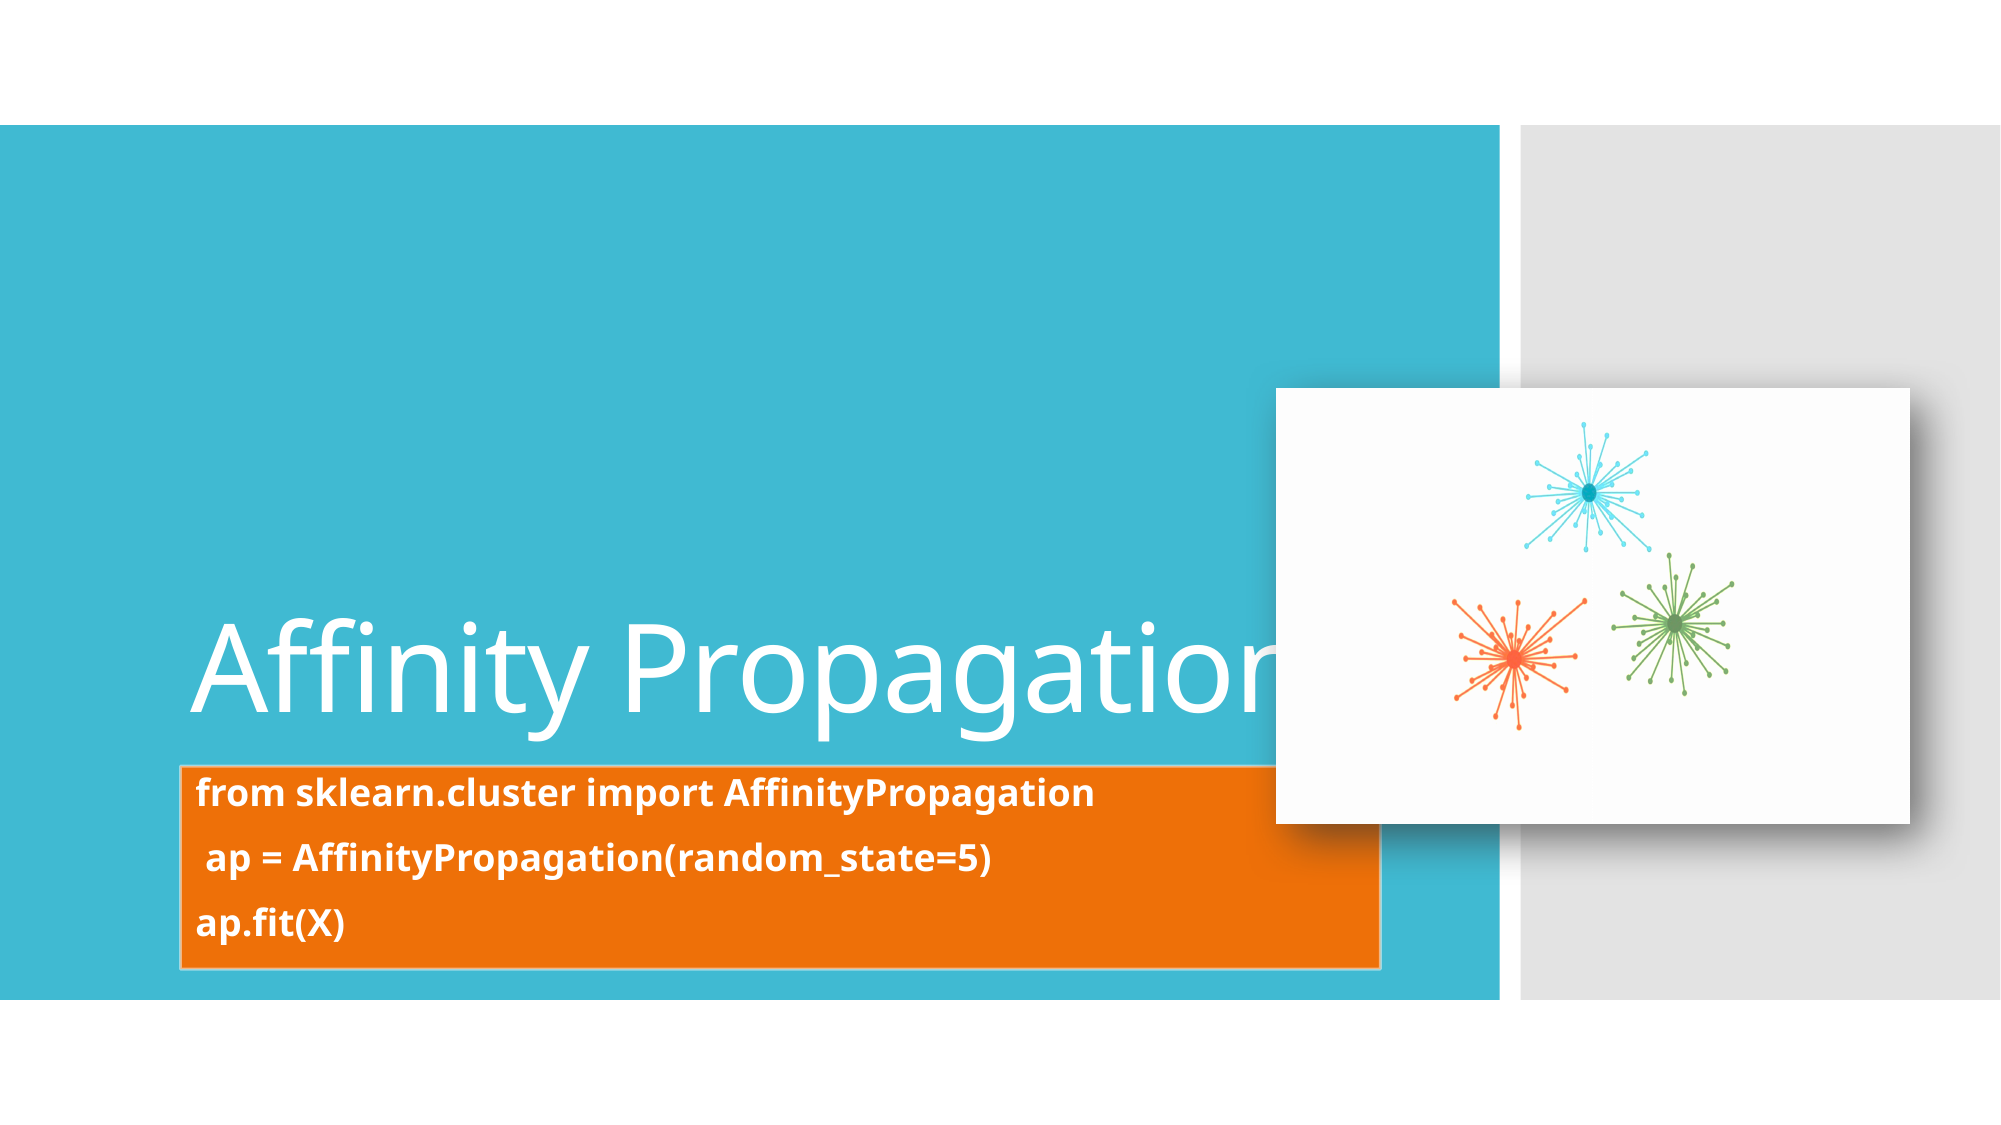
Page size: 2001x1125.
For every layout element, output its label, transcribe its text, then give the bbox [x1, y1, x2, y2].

title Affinity Propagation [175, 213, 1376, 747]
subtitle from sklearn.cluster import AffinityPropagation ap = AffinityPropagation(random_state=5) ap.fit(X) [179, 765, 1382, 971]
picture [1275, 388, 1910, 825]
